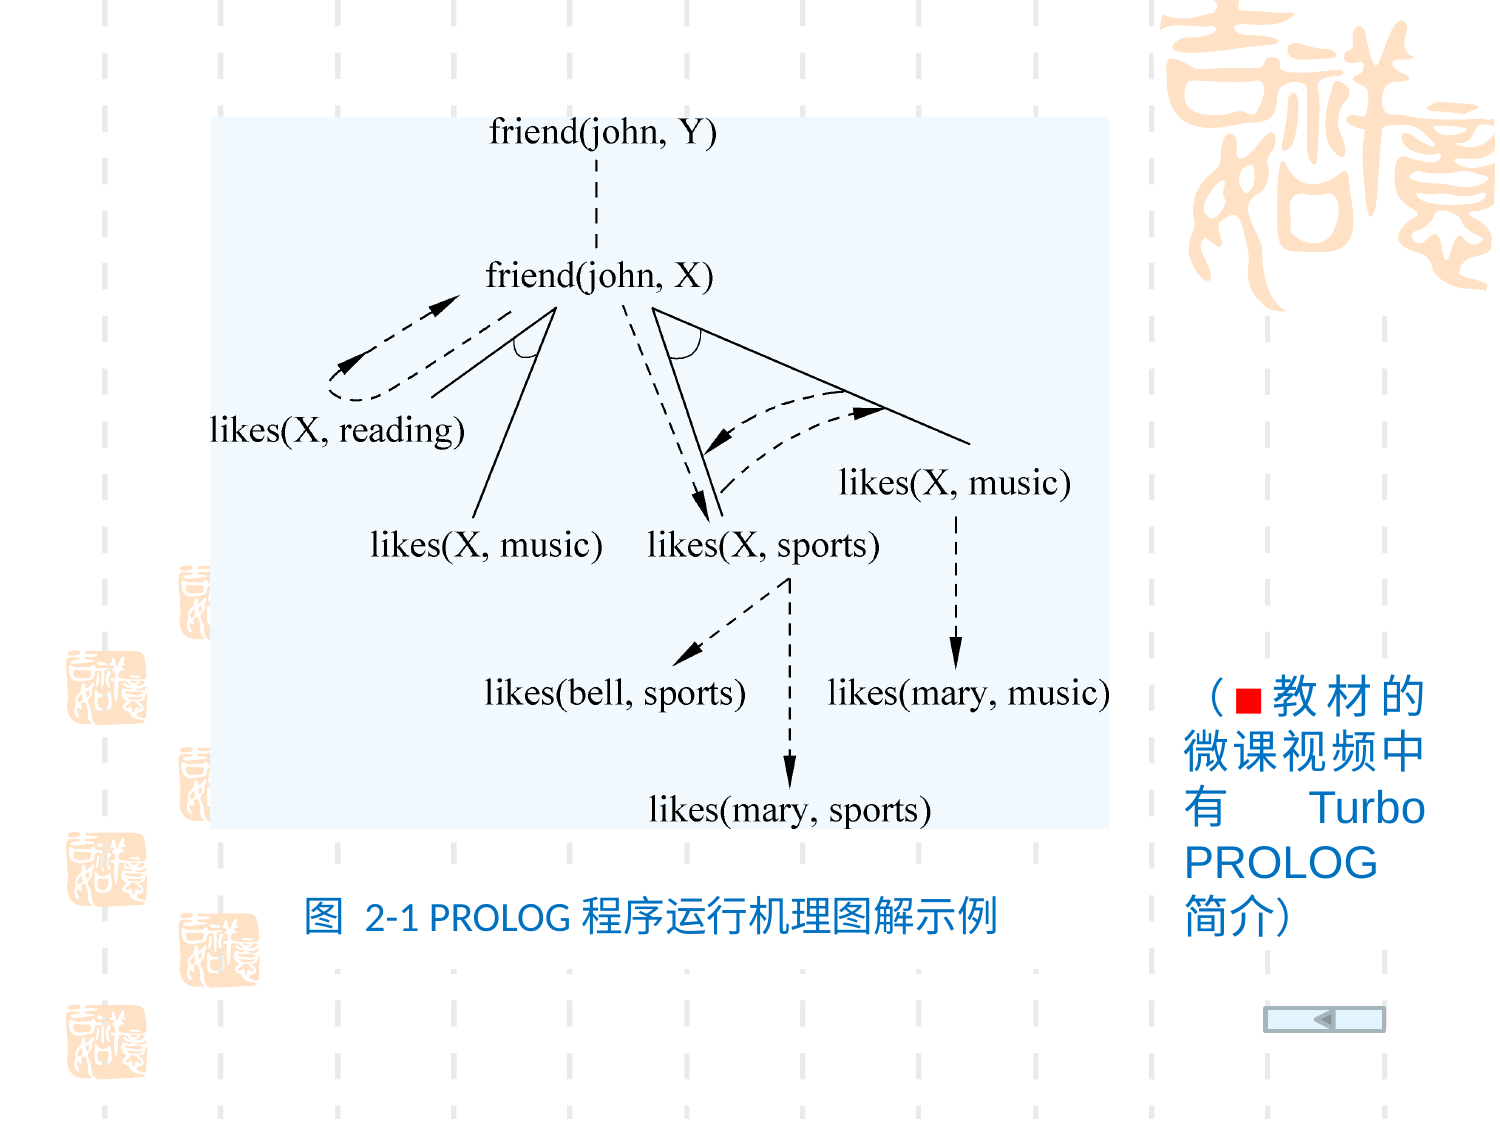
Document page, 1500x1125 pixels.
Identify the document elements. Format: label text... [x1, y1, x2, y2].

text_box （■教材的微课视频中有Turbo PROLOG简介） [1171, 667, 1442, 950]
text_box [1263, 1006, 1386, 1033]
text_box 图 2-1 PROLOG程序运行机理图解示例 [291, 865, 1044, 969]
picture [210, 116, 1109, 830]
